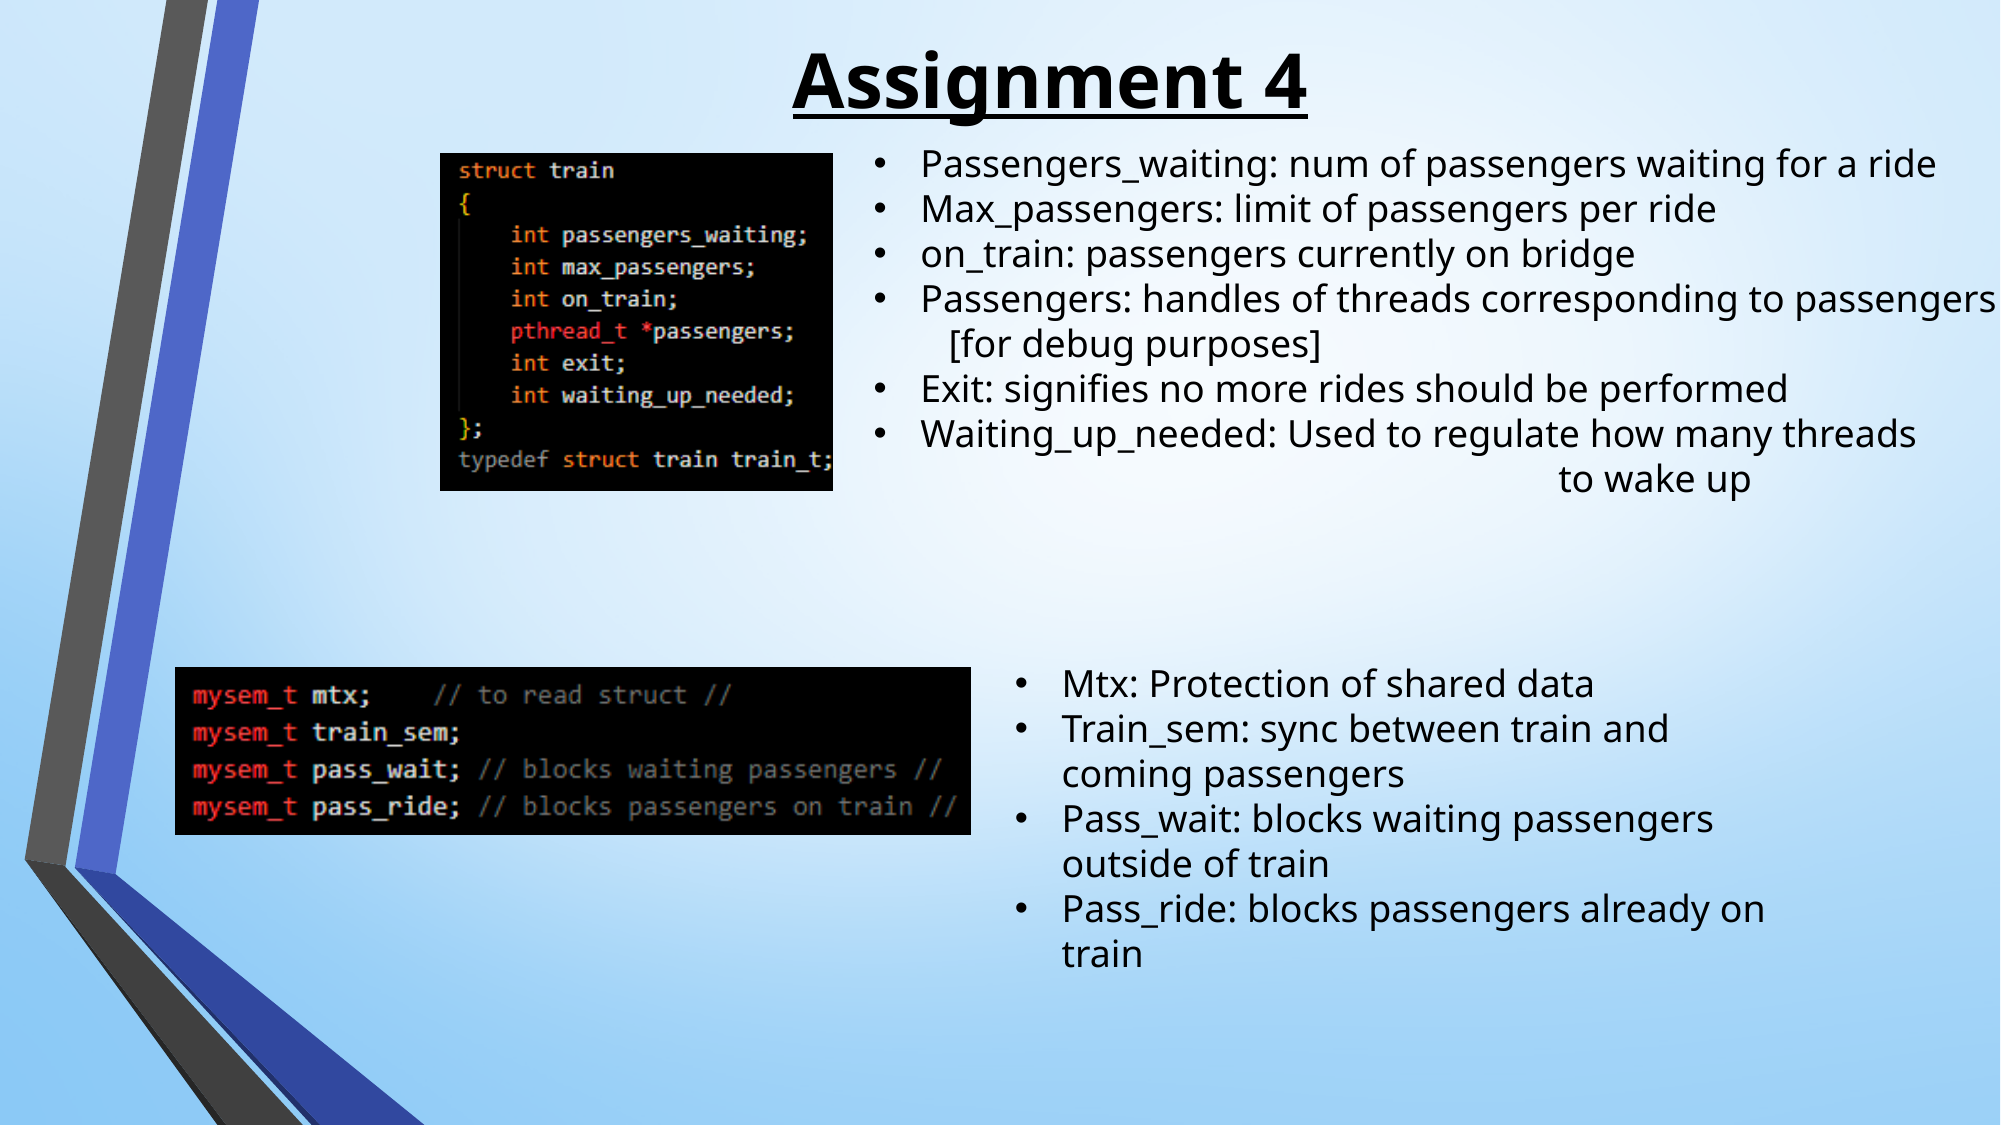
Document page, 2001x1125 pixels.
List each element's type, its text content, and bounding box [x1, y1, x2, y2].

picture [175, 667, 971, 836]
text_box Passengers_waiting: num of passengers waiting for a ride Max_passengers: limit of passengers per ride on_train: passengers currently on bridge Passengers: handles of threads corresponding to passengers [for debug purposes] Exit: signifies no more rides should be performed Waiting_up_needed: Used to regulate how many threads to wake up [858, 132, 2000, 508]
text_box Mtx: Protection of shared data Train_sem: sync between train and coming passengers Pass_wait: blocks waiting passengers outside of train Pass_ride: blocks passengers already on train [999, 652, 1825, 983]
title Assignment 4 [777, 24, 1413, 133]
picture [439, 153, 833, 491]
